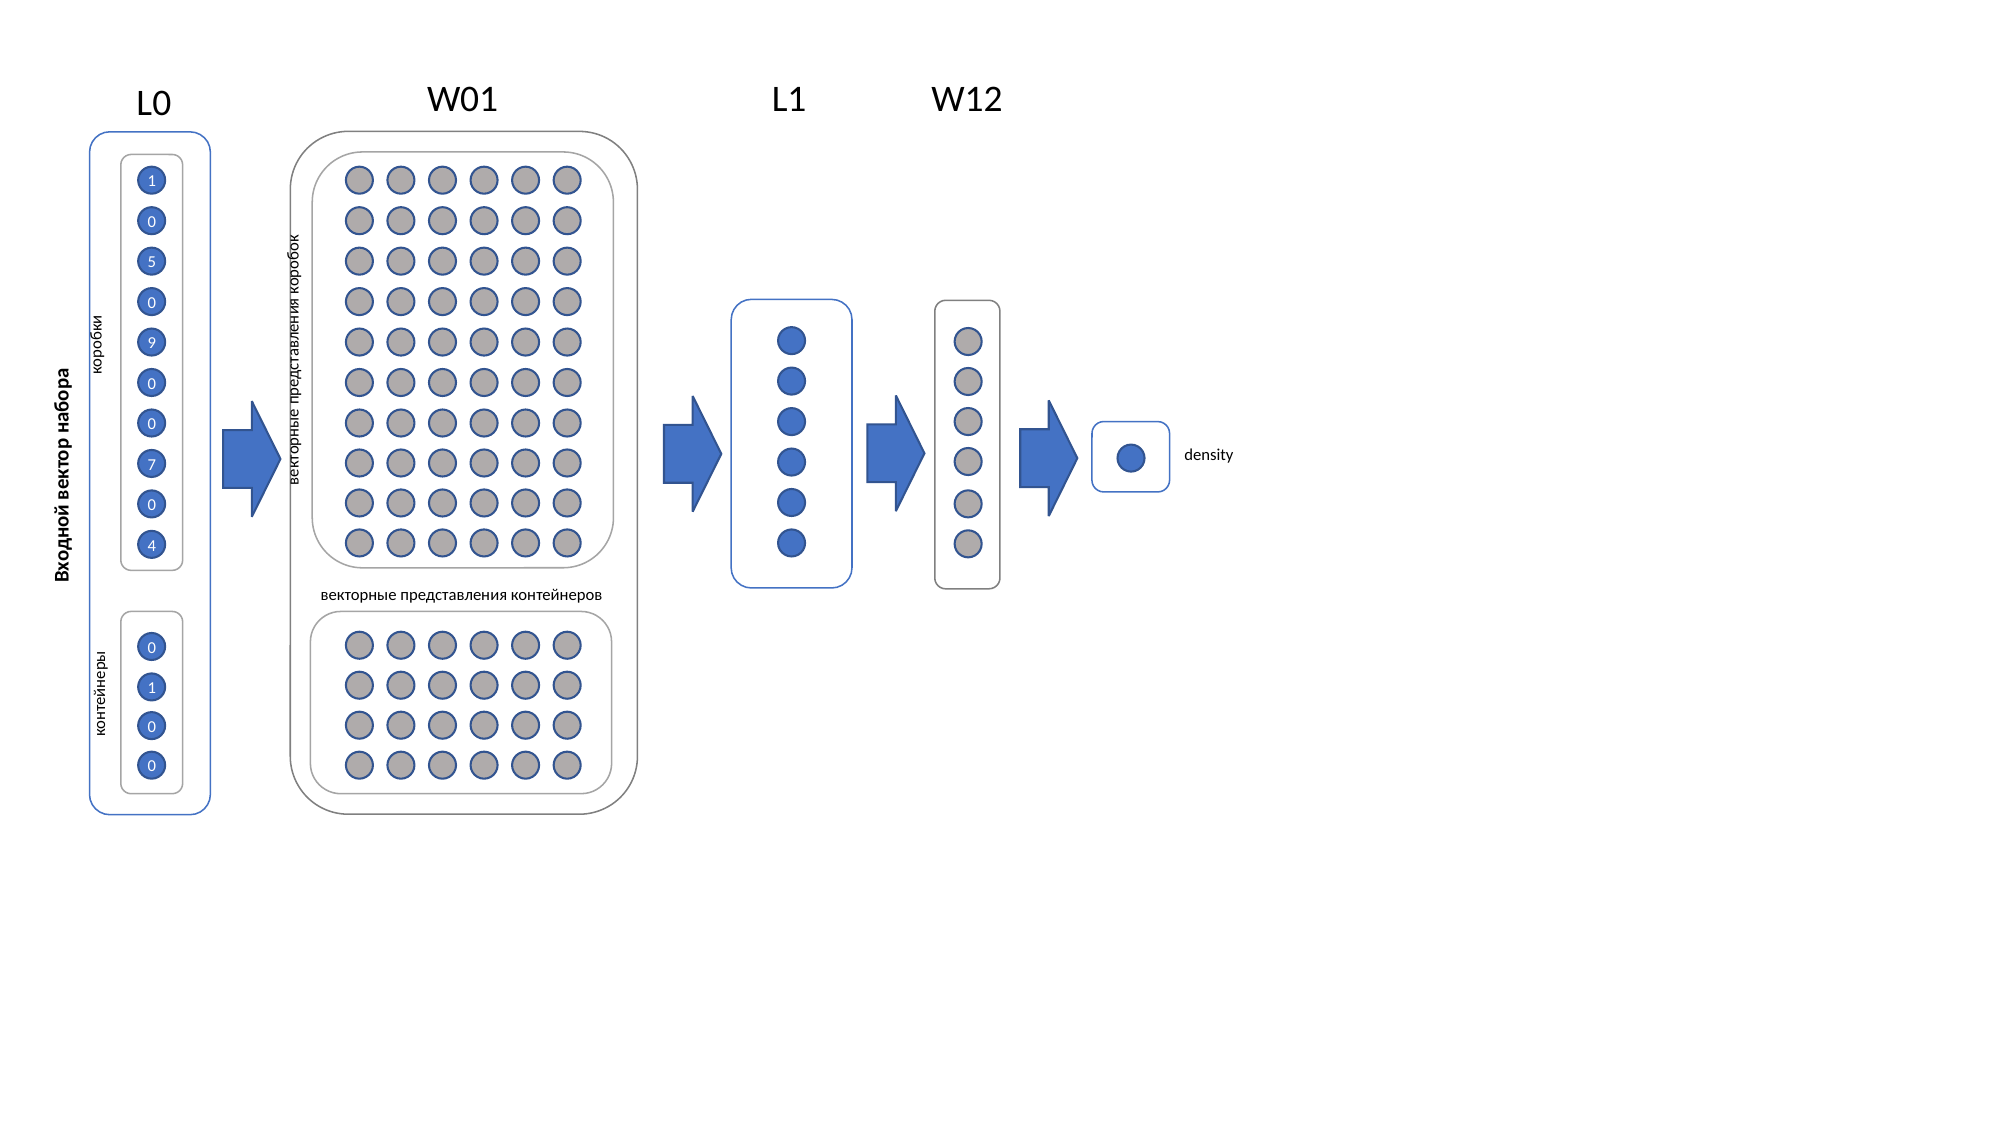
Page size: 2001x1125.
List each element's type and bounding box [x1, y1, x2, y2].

text_box [40, 66, 1256, 815]
